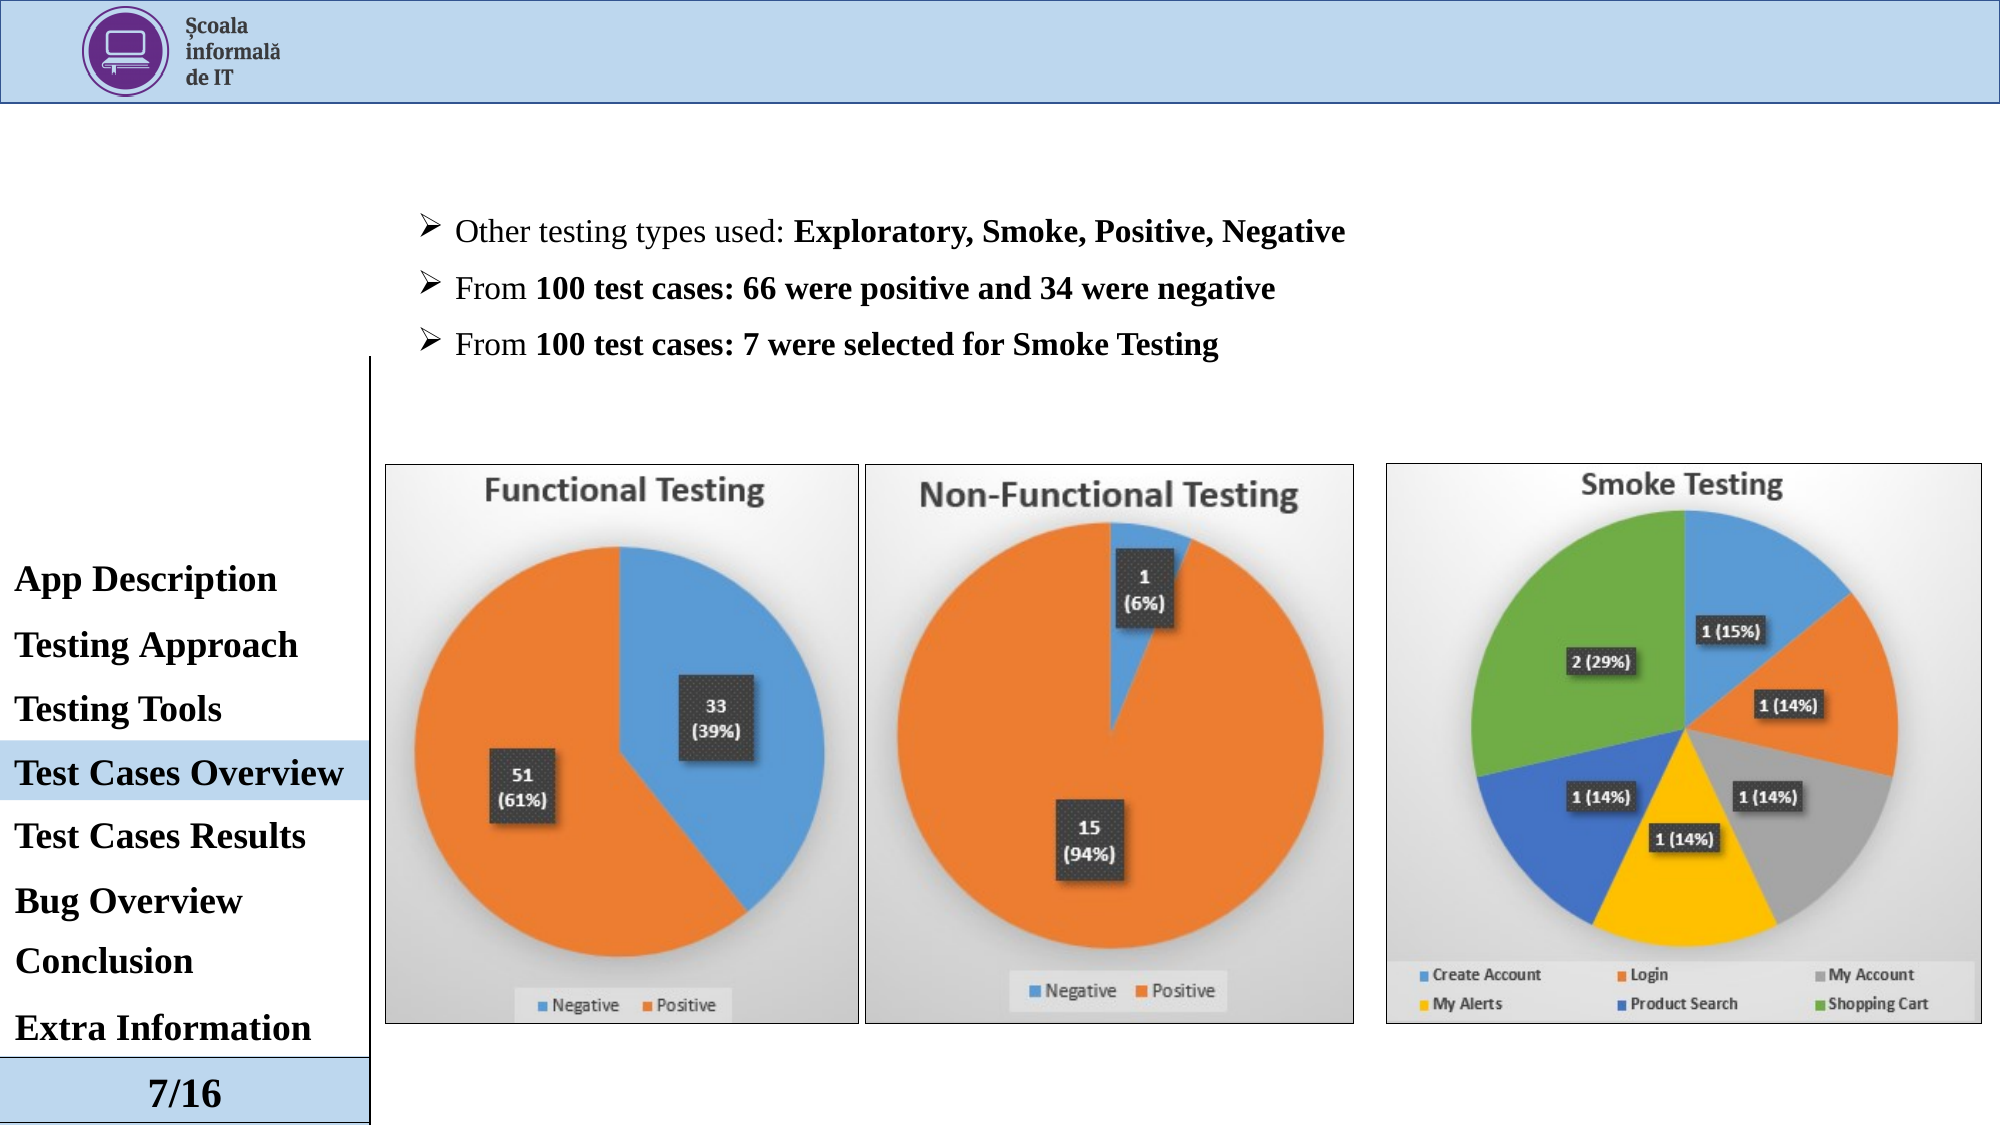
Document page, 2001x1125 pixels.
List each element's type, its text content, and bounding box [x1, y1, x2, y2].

text_box Testing Approach [0, 612, 369, 673]
text_box App Description [0, 547, 369, 607]
text_box Other testing types used: Exploratory, Smoke, Positive, Negative From 100 test cases: 66 were positive and 34 were negative From 100 test cases: 7 were selected for Smoke Testing [402, 206, 1960, 809]
text_box Testing Tools [0, 676, 369, 737]
text_box Test Cases Overview [0, 740, 369, 801]
text_box Extra Information [0, 995, 369, 1056]
text_box Test Cases Results [0, 803, 369, 864]
text_box Conclusion [0, 929, 369, 989]
picture [82, 6, 280, 97]
text_box 7/16 [0, 1057, 369, 1123]
text_box [0, 0, 2000, 104]
picture [385, 464, 859, 1024]
picture [1386, 463, 1982, 1024]
text_box Bug Overview [0, 868, 369, 929]
picture [865, 464, 1354, 1024]
